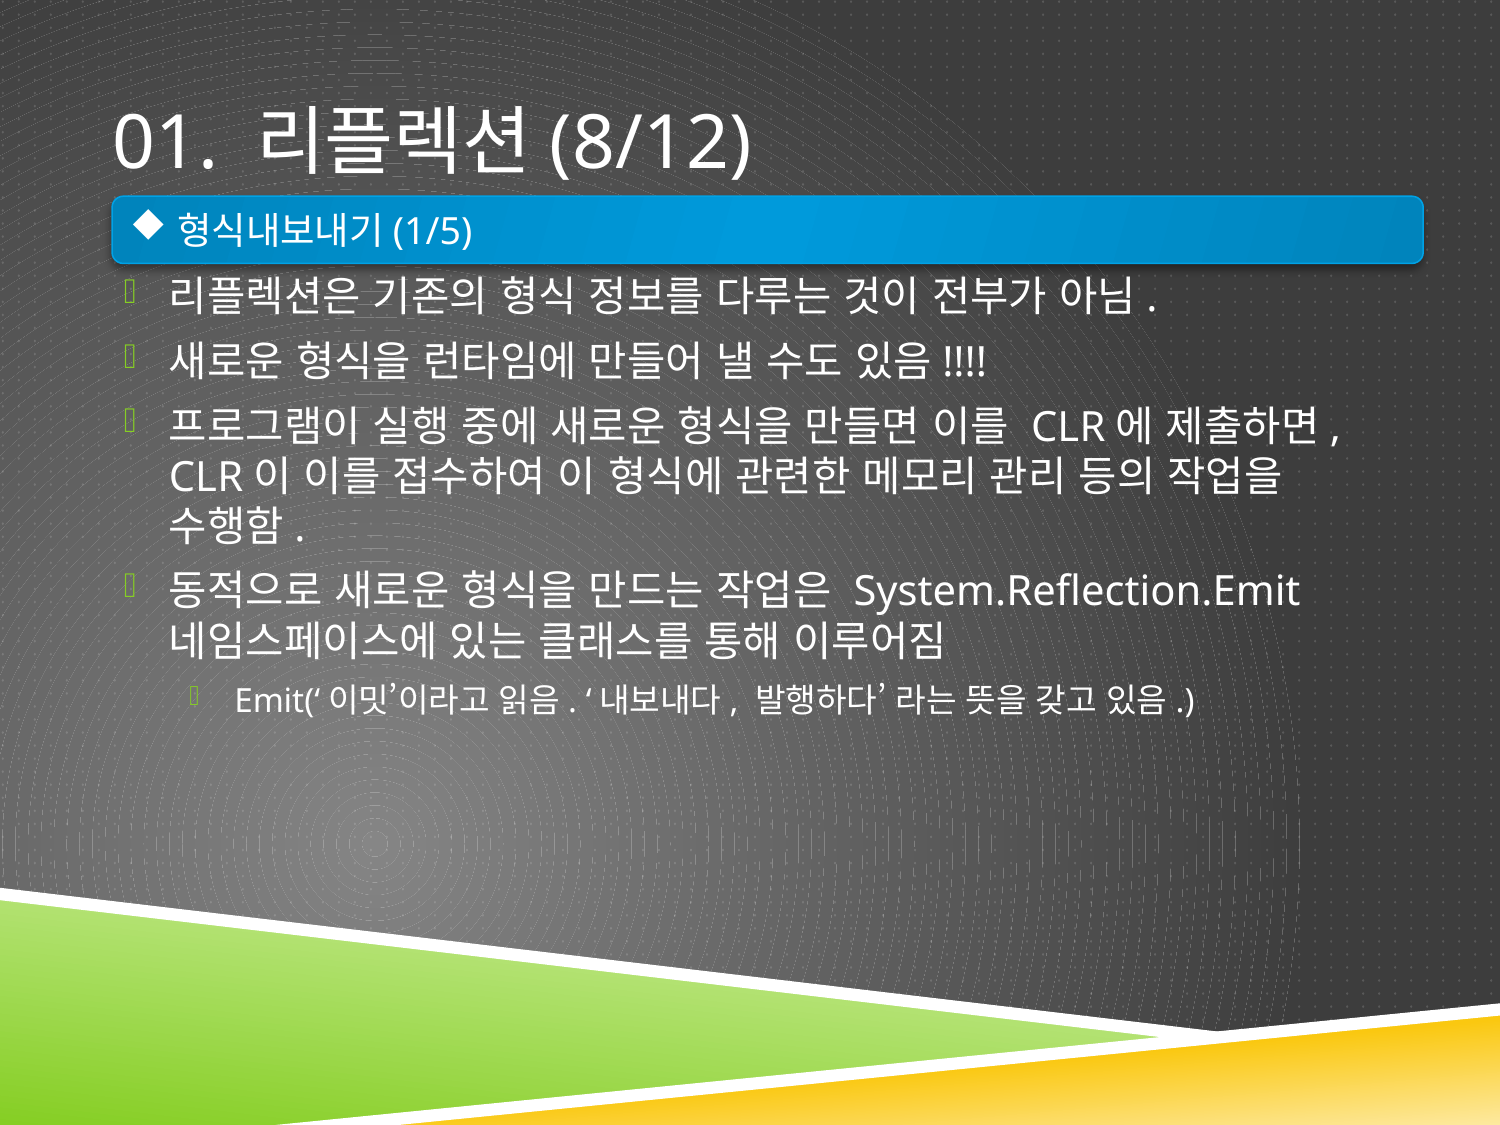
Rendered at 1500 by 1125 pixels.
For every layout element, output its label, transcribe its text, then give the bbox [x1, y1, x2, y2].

title 01. 리플렉션(8/12) [112, 45, 1388, 199]
text_box 형식내보내기(1/5) [111, 195, 1424, 265]
list 리플렉션은 기존의 형식 정보를 다루는 것이 전부가 아님. 새로운 형식을 런타임에 만들어 낼 수도 있음!!!! 프로그램이 실행 중에 새로운 형식을 만들면 이를 CLR에 제출하면, CLR이 이를 접수하여 이 형식에 관련한 메모리 관리 등의 작업을 수행함. 동적으로 새로운 형식을 만드는 작업은 System.Reflection.Emit 네임스페이스에 있는 클래스를 통해 이루어짐 Emit(‘이밋’이라고 읽음. ‘내보내다, 발행하다’ 라는 뜻을 갖고 있음.) [112, 272, 1388, 929]
